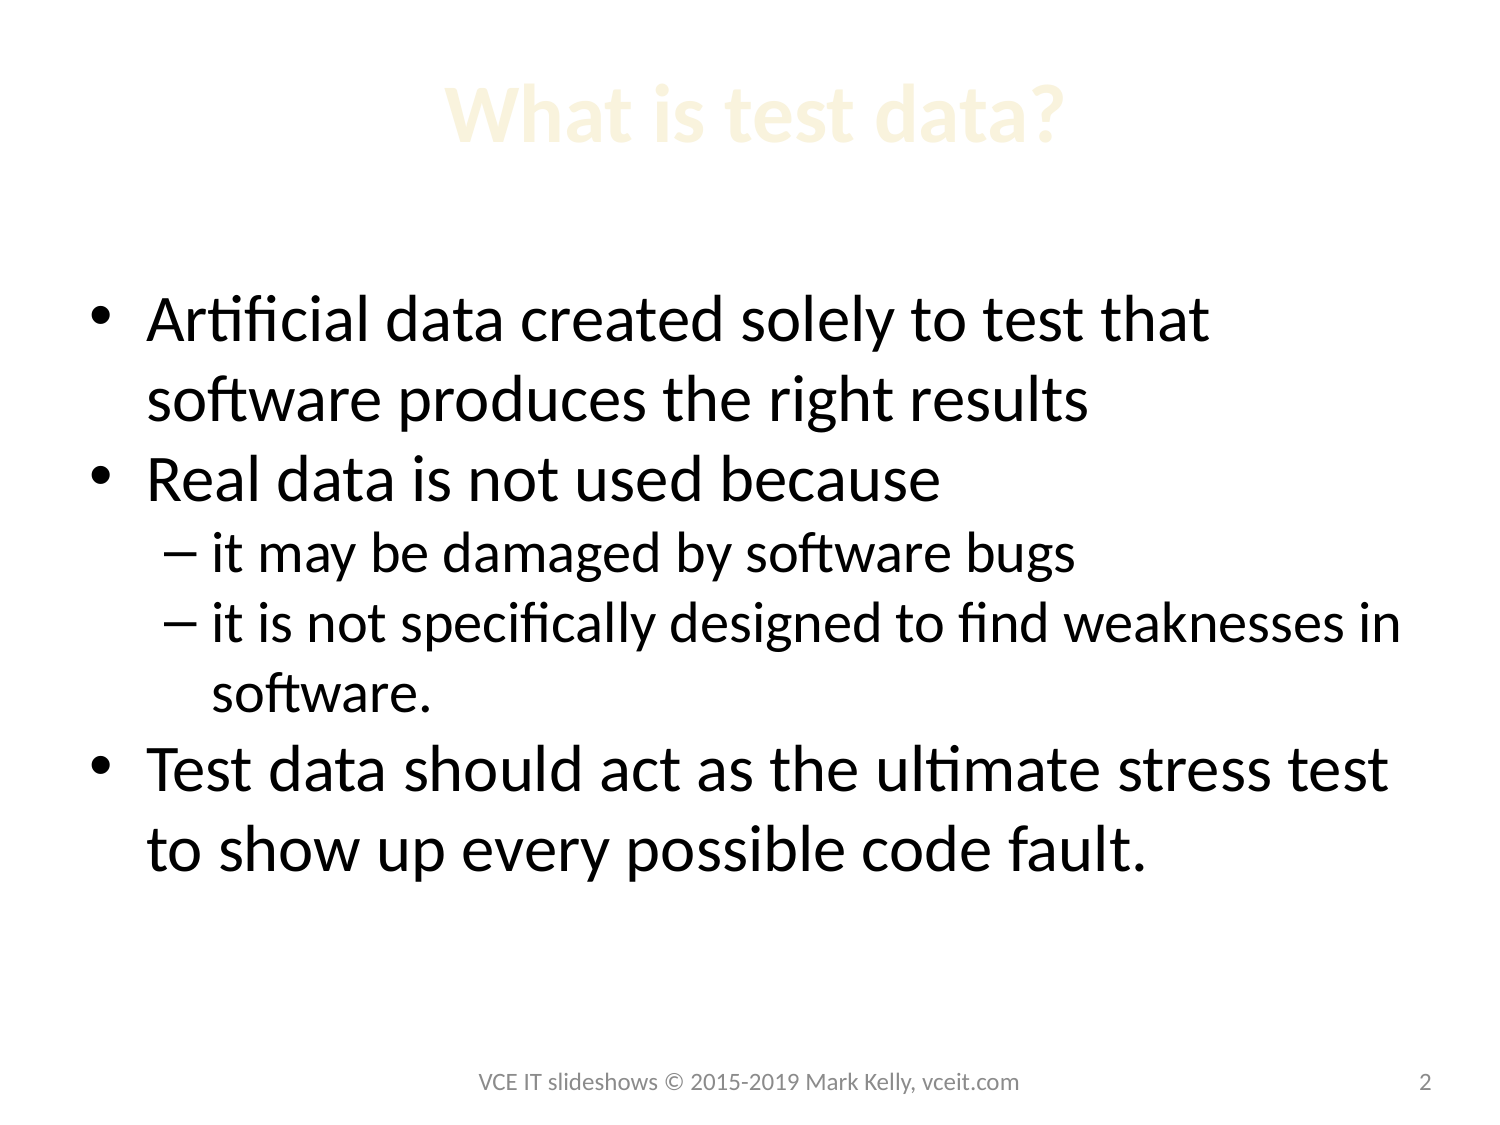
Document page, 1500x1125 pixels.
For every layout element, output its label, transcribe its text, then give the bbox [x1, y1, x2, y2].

text_box <number> [1375, 1058, 1447, 1103]
text_box VCE IT slideshows © 2015-2019 Mark Kelly, vceit.com [383, 1058, 1116, 1103]
text_box What is test data? [29, 45, 1483, 173]
text_box Artificial data created solely to test that software produces the right results Real data is not used because it may be damaged by software bugs it is not specifically designed to find weaknesses in software. Test data should act as the ultimate stress test to show up every possible code fault. [74, 267, 1425, 1035]
